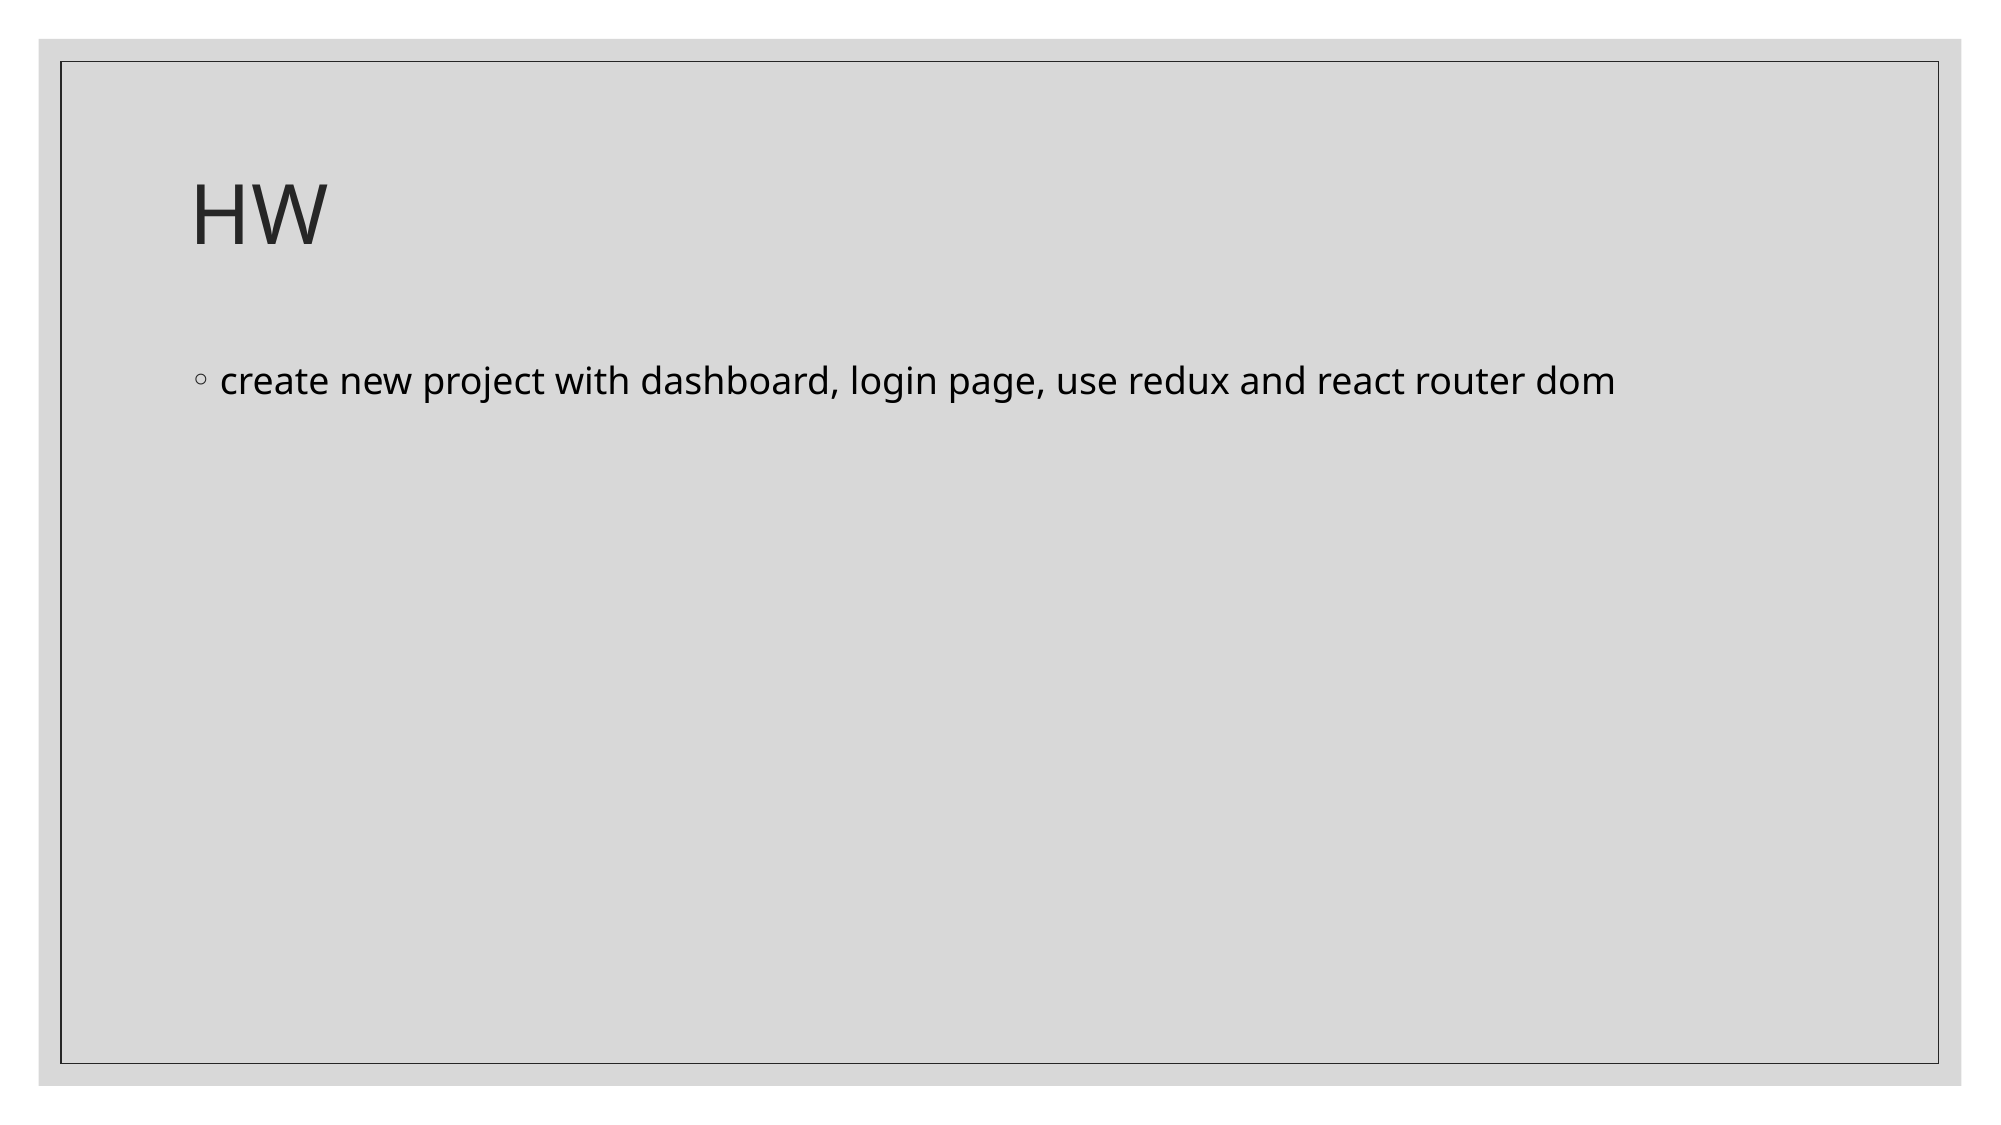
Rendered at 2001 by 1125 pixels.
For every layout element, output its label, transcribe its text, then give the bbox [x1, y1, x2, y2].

list create new project with dashboard, login page, use redux and react router dom [174, 345, 1825, 977]
title HW [174, 105, 1825, 331]
